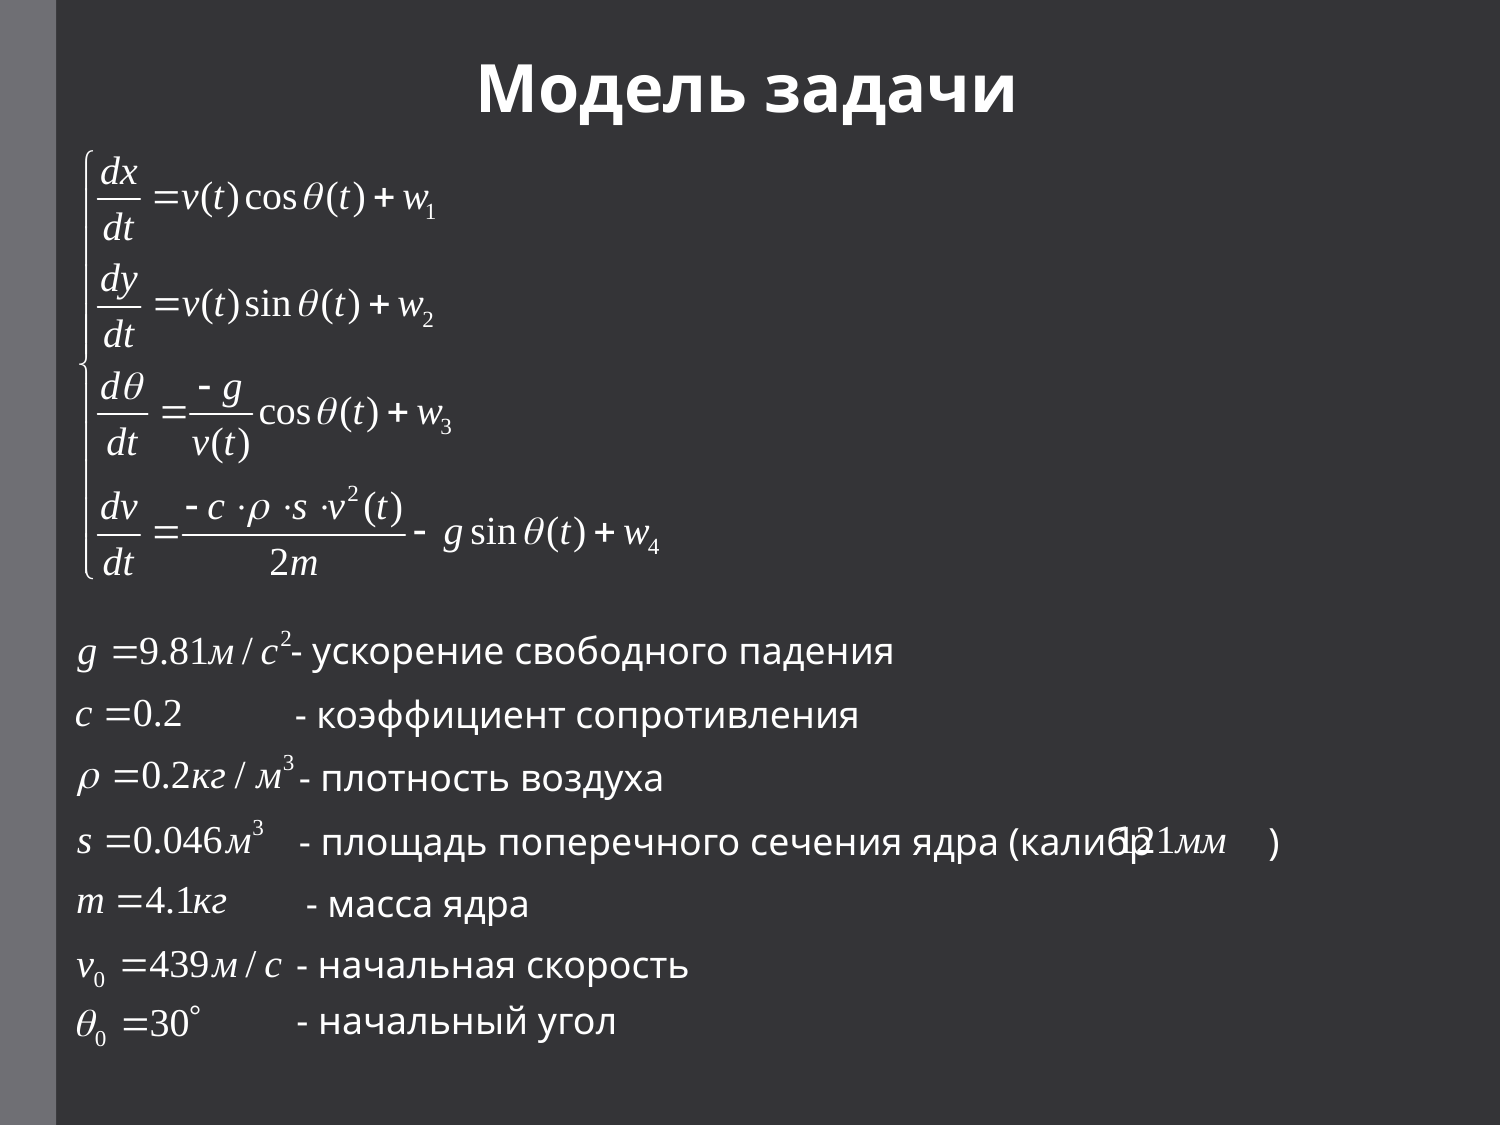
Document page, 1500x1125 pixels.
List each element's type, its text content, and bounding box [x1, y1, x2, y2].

text_box - начальный угол [271, 989, 633, 1050]
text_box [1113, 817, 1235, 865]
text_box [68, 745, 303, 806]
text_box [69, 620, 300, 682]
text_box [69, 996, 211, 1057]
text_box - ускорение свободного падения [304, 619, 910, 680]
text_box - площадь поперечного сечения ядра (калибр ) [274, 810, 1296, 871]
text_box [70, 142, 673, 588]
text_box - начальная скорость [292, 934, 705, 994]
text_box - коэффициент сопротивления [270, 683, 876, 744]
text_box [70, 938, 291, 998]
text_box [69, 810, 271, 864]
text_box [69, 876, 237, 924]
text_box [69, 689, 190, 737]
text_box Модель задачи [461, 38, 1034, 134]
text_box - масса ядра [281, 872, 546, 933]
text_box - плотность воздуха [307, 746, 680, 807]
